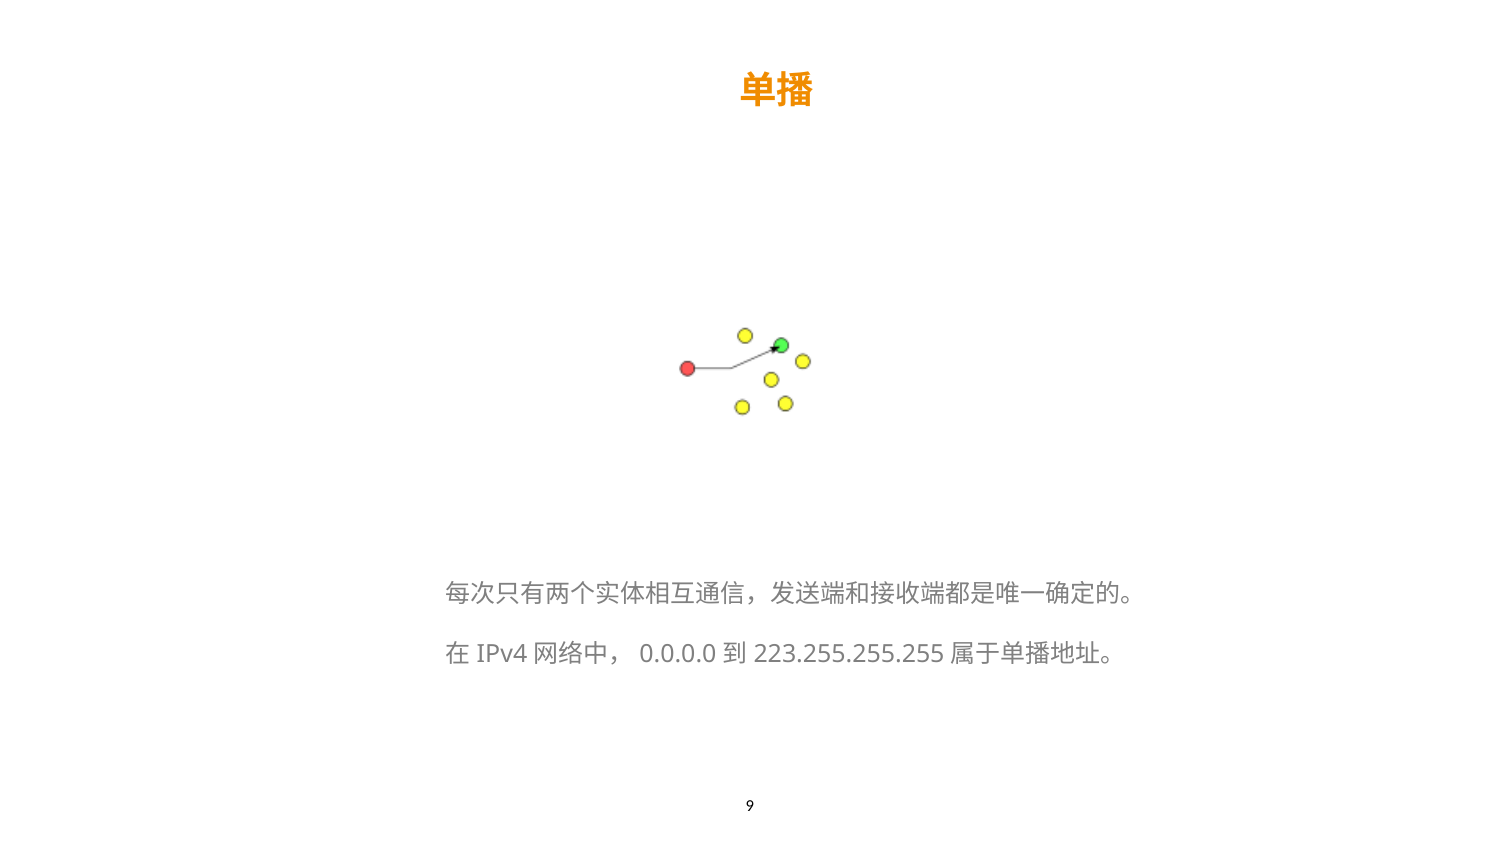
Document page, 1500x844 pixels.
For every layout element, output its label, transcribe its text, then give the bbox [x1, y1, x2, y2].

text_box 每次只有两个实体相互通信，发送端和接收端都是唯一确定的。 在IPv4网络中，0.0.0.0到223.255.255.255属于单播地址。 [431, 539, 1244, 675]
text_box 单播 [567, 58, 987, 119]
picture [584, 303, 938, 451]
